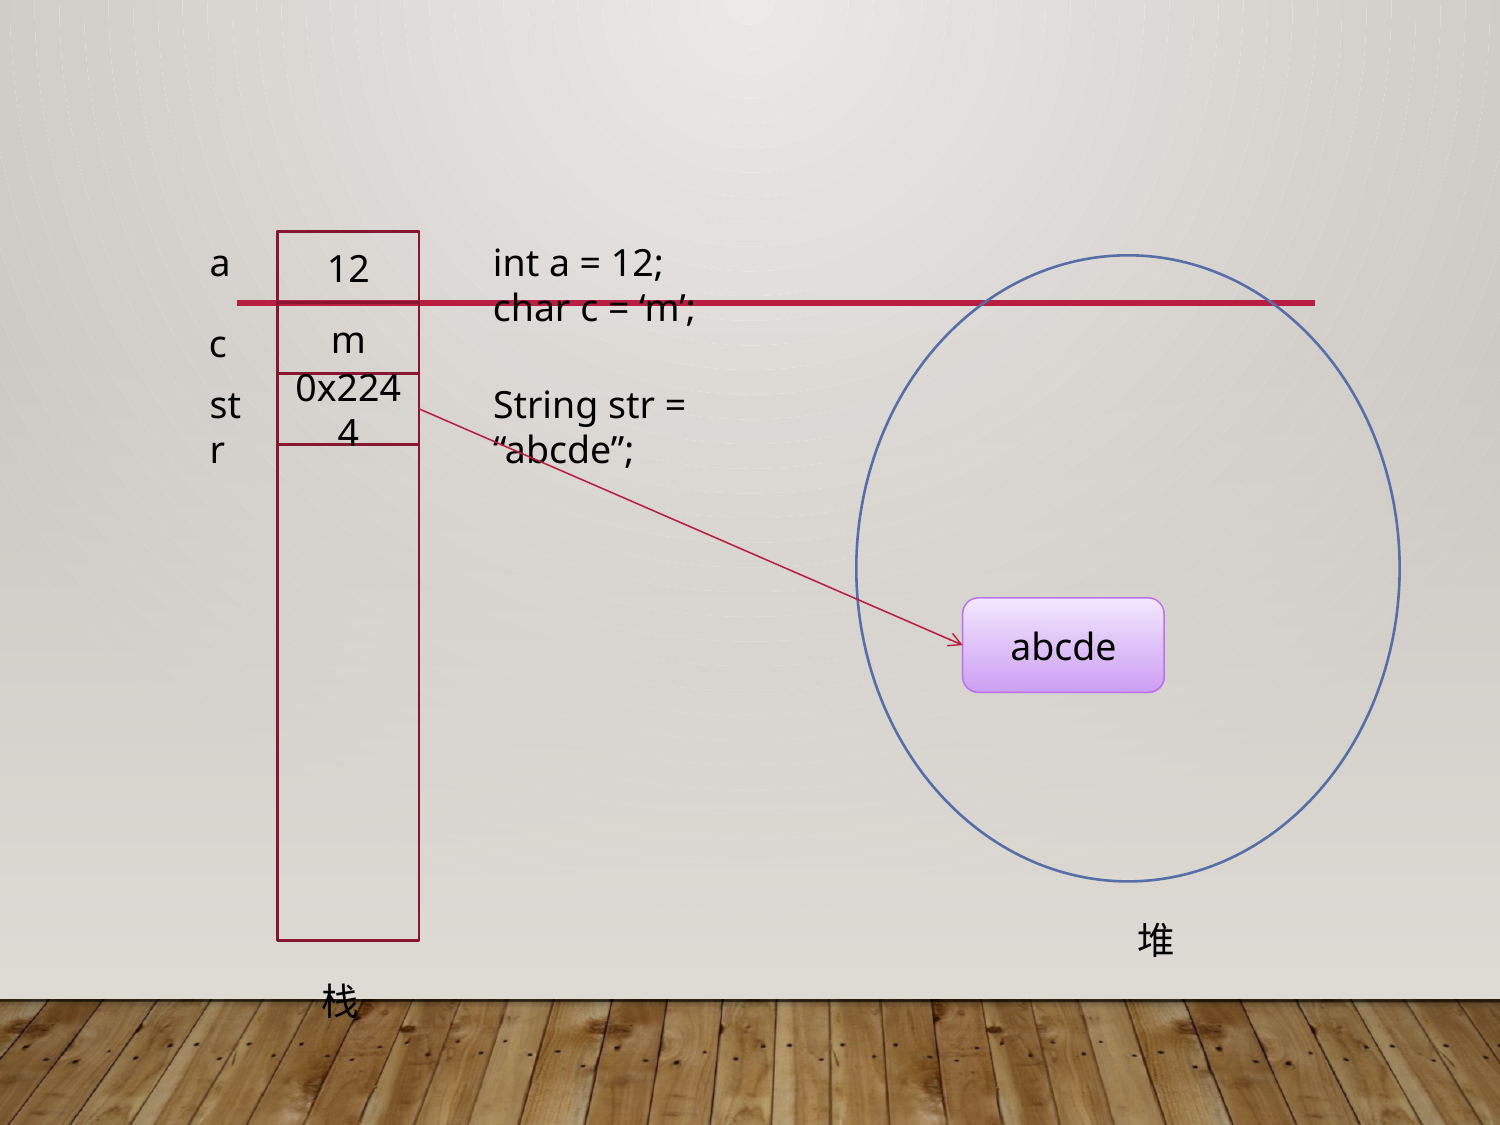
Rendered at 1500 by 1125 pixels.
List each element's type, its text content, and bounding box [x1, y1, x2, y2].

text_box String str = “abcde”; [478, 373, 809, 408]
text_box c [194, 312, 265, 373]
picture [0, 999, 1500, 1125]
text_box m [276, 301, 420, 372]
text_box 堆 [1122, 910, 1206, 970]
text_box 12 [276, 230, 420, 301]
text_box a [194, 231, 266, 292]
text_box str [194, 373, 266, 479]
text_box abcde [961, 597, 1165, 694]
text_box 栈 [306, 970, 390, 1031]
text_box int a = 12; char c = ‘m’; [478, 231, 715, 337]
text_box 0x2244 [276, 372, 420, 446]
text_box [863, 253, 1401, 883]
text_box [276, 446, 420, 942]
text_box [418, 408, 963, 646]
